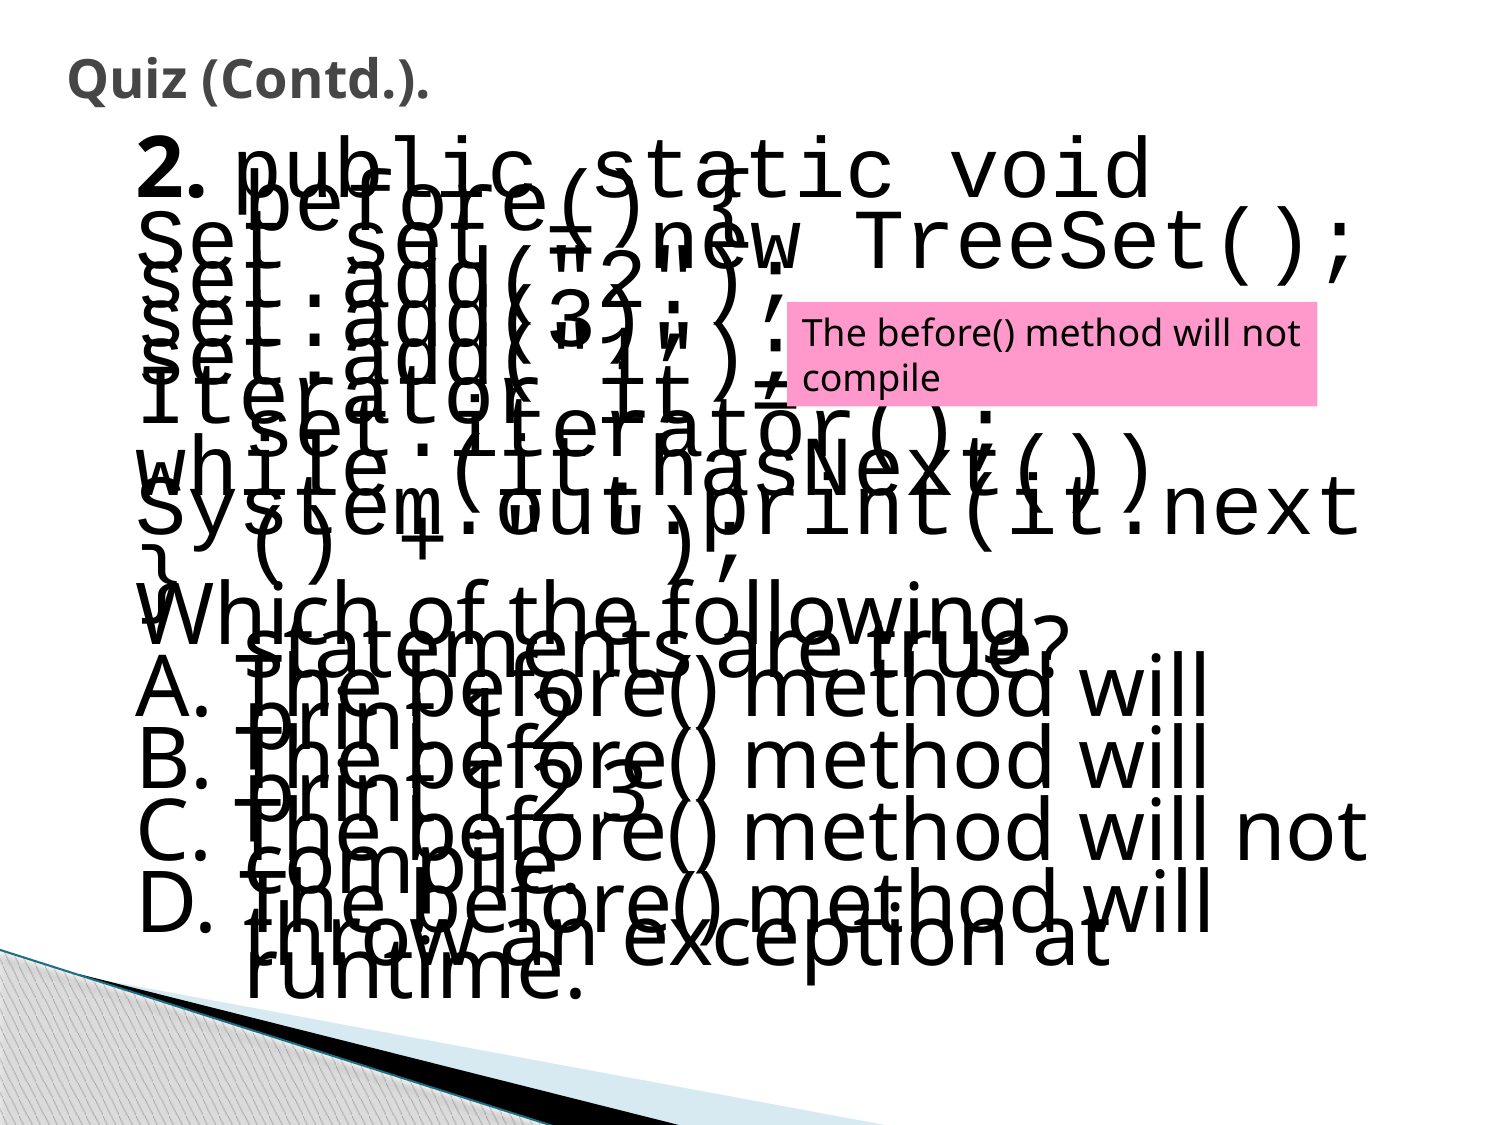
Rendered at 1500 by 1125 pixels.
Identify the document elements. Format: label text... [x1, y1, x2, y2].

title Quiz (Contd.). [51, 36, 1402, 118]
list 2. public static void before() { Set set = new TreeSet(); set.add("2"); set.add(3); set.add("1"); Iterator it = set.iterator(); while (it.hasNext()) System.out.print(it.next() + " "); } Which of the following statements are true? A. The before() method will print 1 2 B. The before() method will print 1 2 3 C. The before() method will not compile. D. The before() method will throw an exception at runtime. [75, 173, 1425, 1026]
text_box The before() method will not compile [787, 301, 1318, 407]
